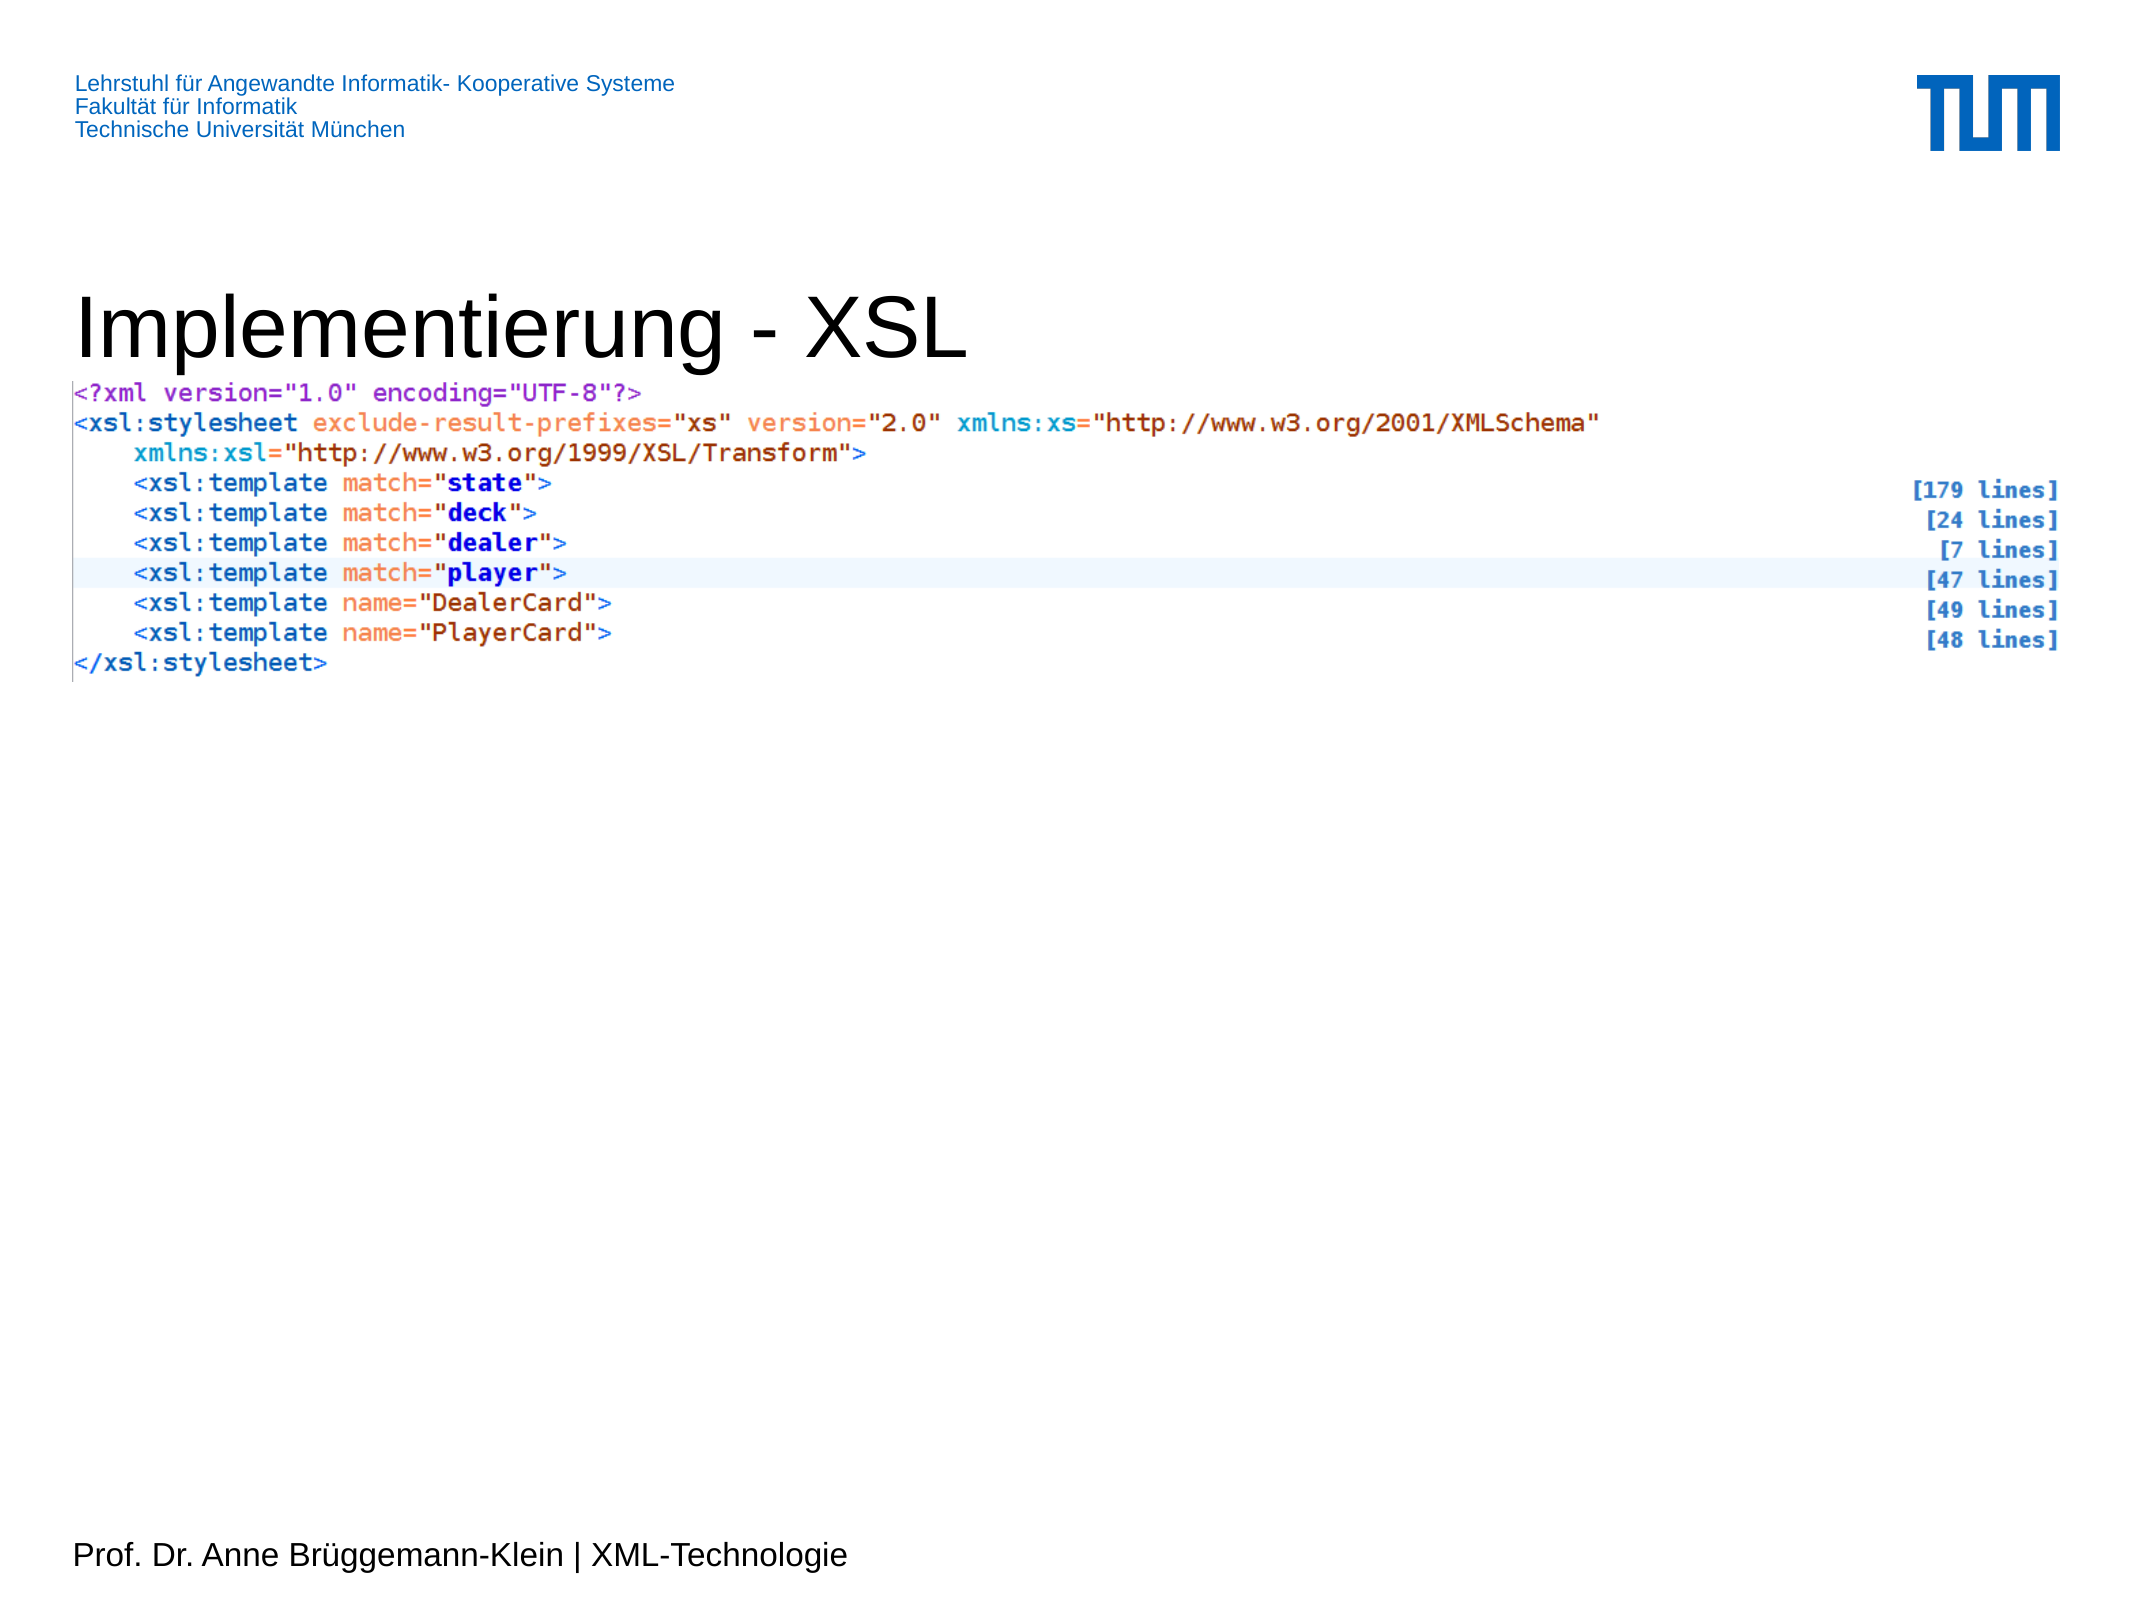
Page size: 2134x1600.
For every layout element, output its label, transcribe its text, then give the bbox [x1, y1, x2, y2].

picture [1917, 75, 2060, 151]
text_box Implementierung - XSL [74, 281, 2060, 376]
text_box Prof. Dr. Anne Brüggemann-Klein | XML-Technologie [72, 1532, 1581, 1573]
picture [72, 381, 2059, 683]
